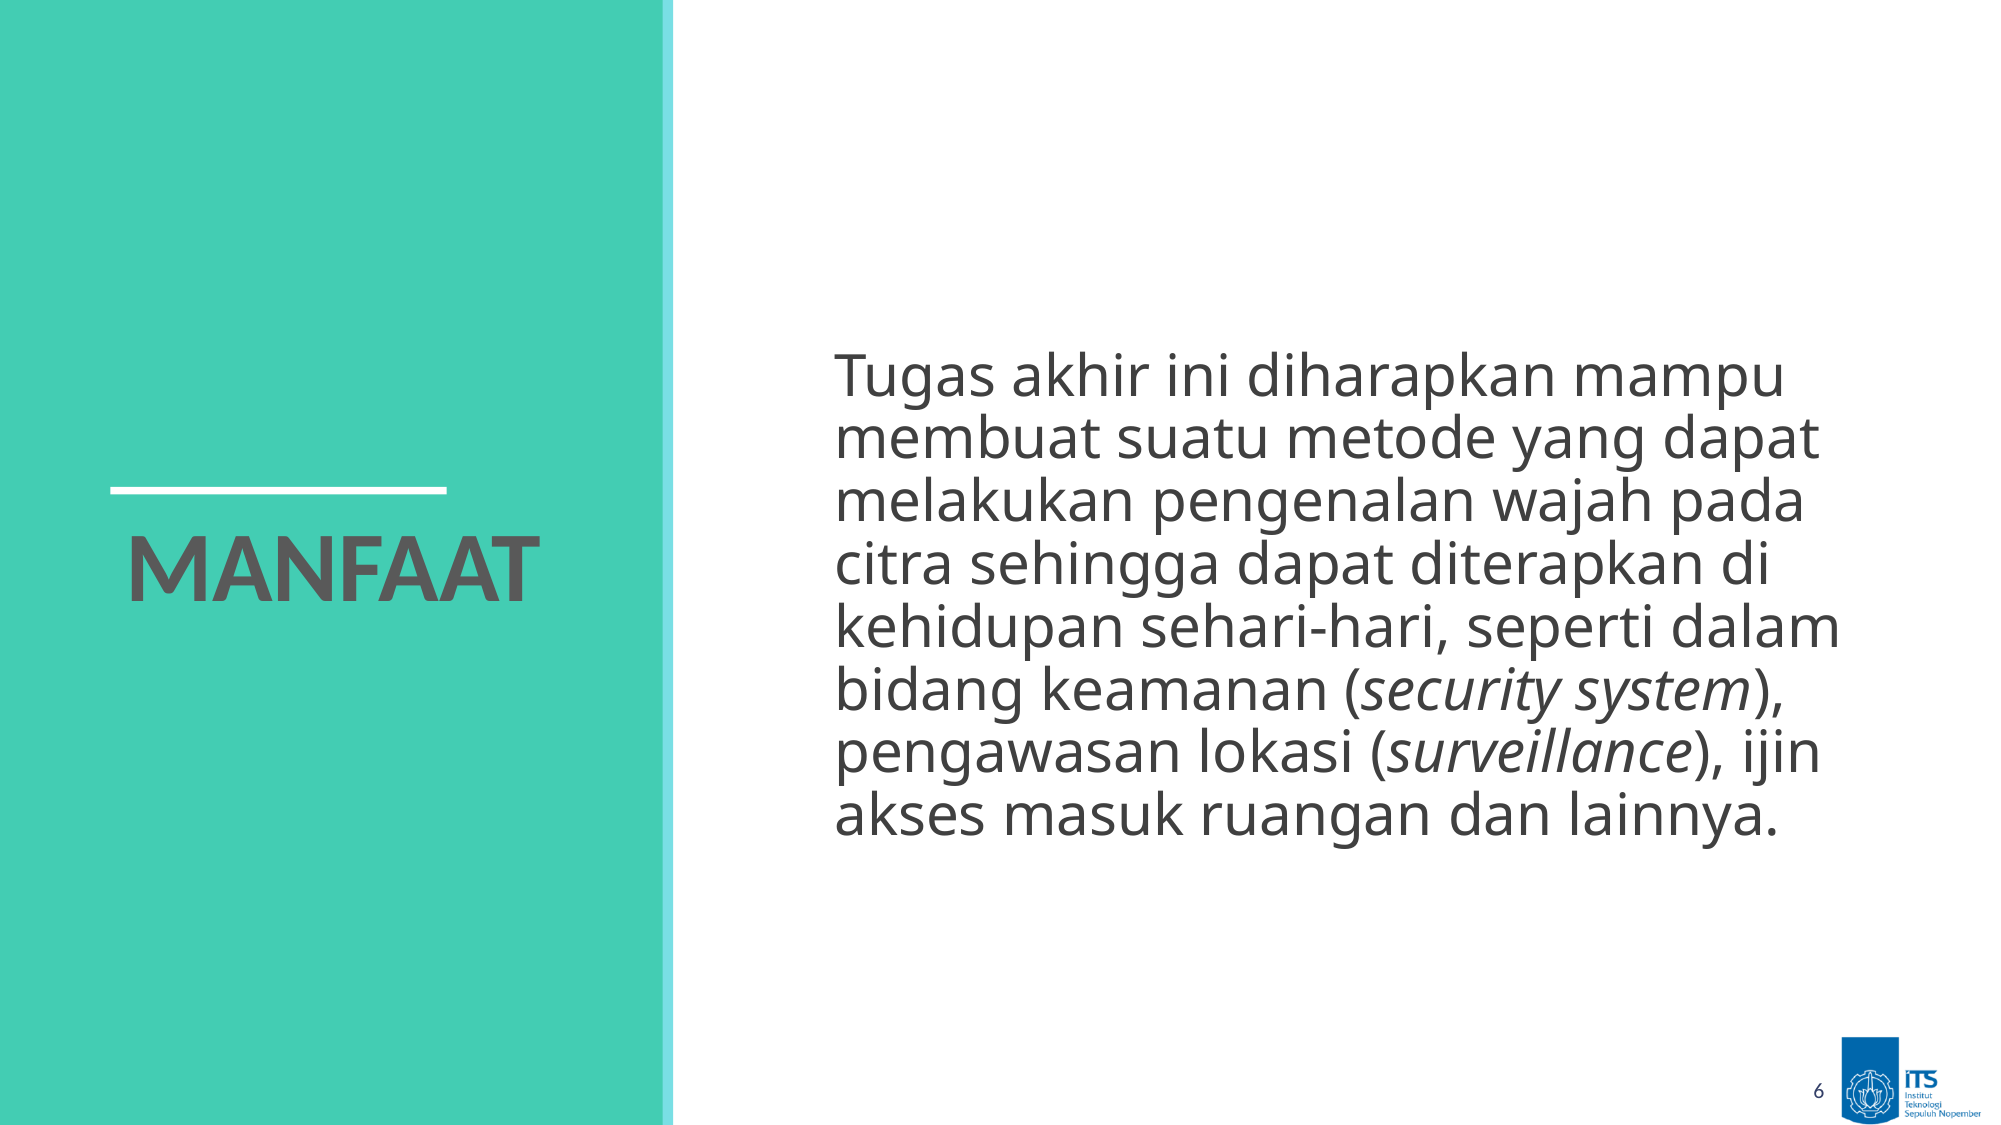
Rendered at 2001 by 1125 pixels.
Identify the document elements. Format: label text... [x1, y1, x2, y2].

text_box [109, 486, 448, 496]
text_box Tugas akhir ini diharapkan mampu membuat suatu metode yang dapat melakukan pengenalan wajah pada citra sehingga dapat diterapkan di kehidupan sehari-hari, seperti dalam bidang keamanan (security system), pengawasan lokasi (surveillance), ijin akses masuk ruangan dan lainnya. [819, 338, 1922, 1000]
text_box MANFAAT [110, 494, 575, 629]
slide_number 6 [1624, 1059, 1832, 1120]
picture [1835, 1032, 1985, 1125]
